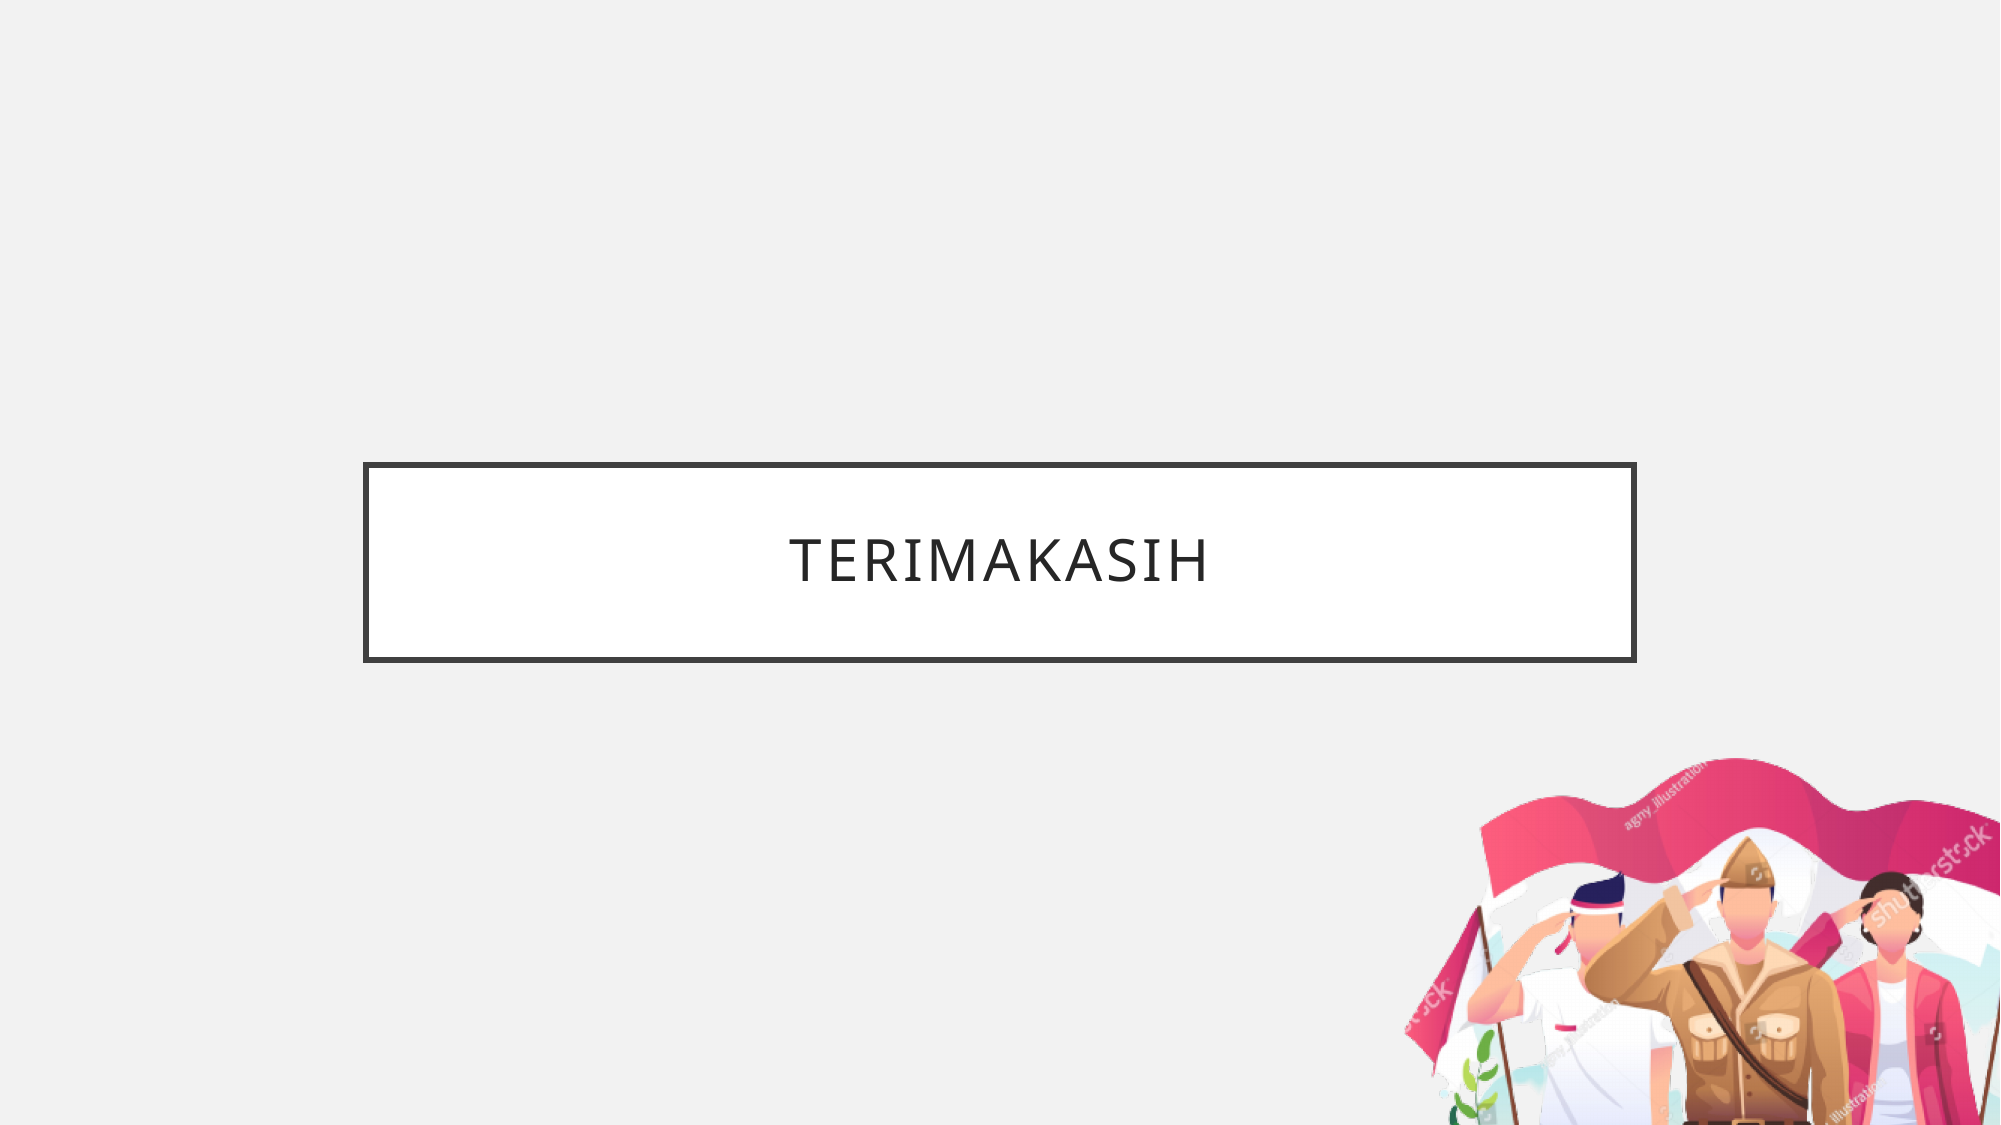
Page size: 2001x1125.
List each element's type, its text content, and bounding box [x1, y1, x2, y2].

picture [1345, 701, 2000, 1125]
title Terimakasih [363, 462, 1637, 663]
